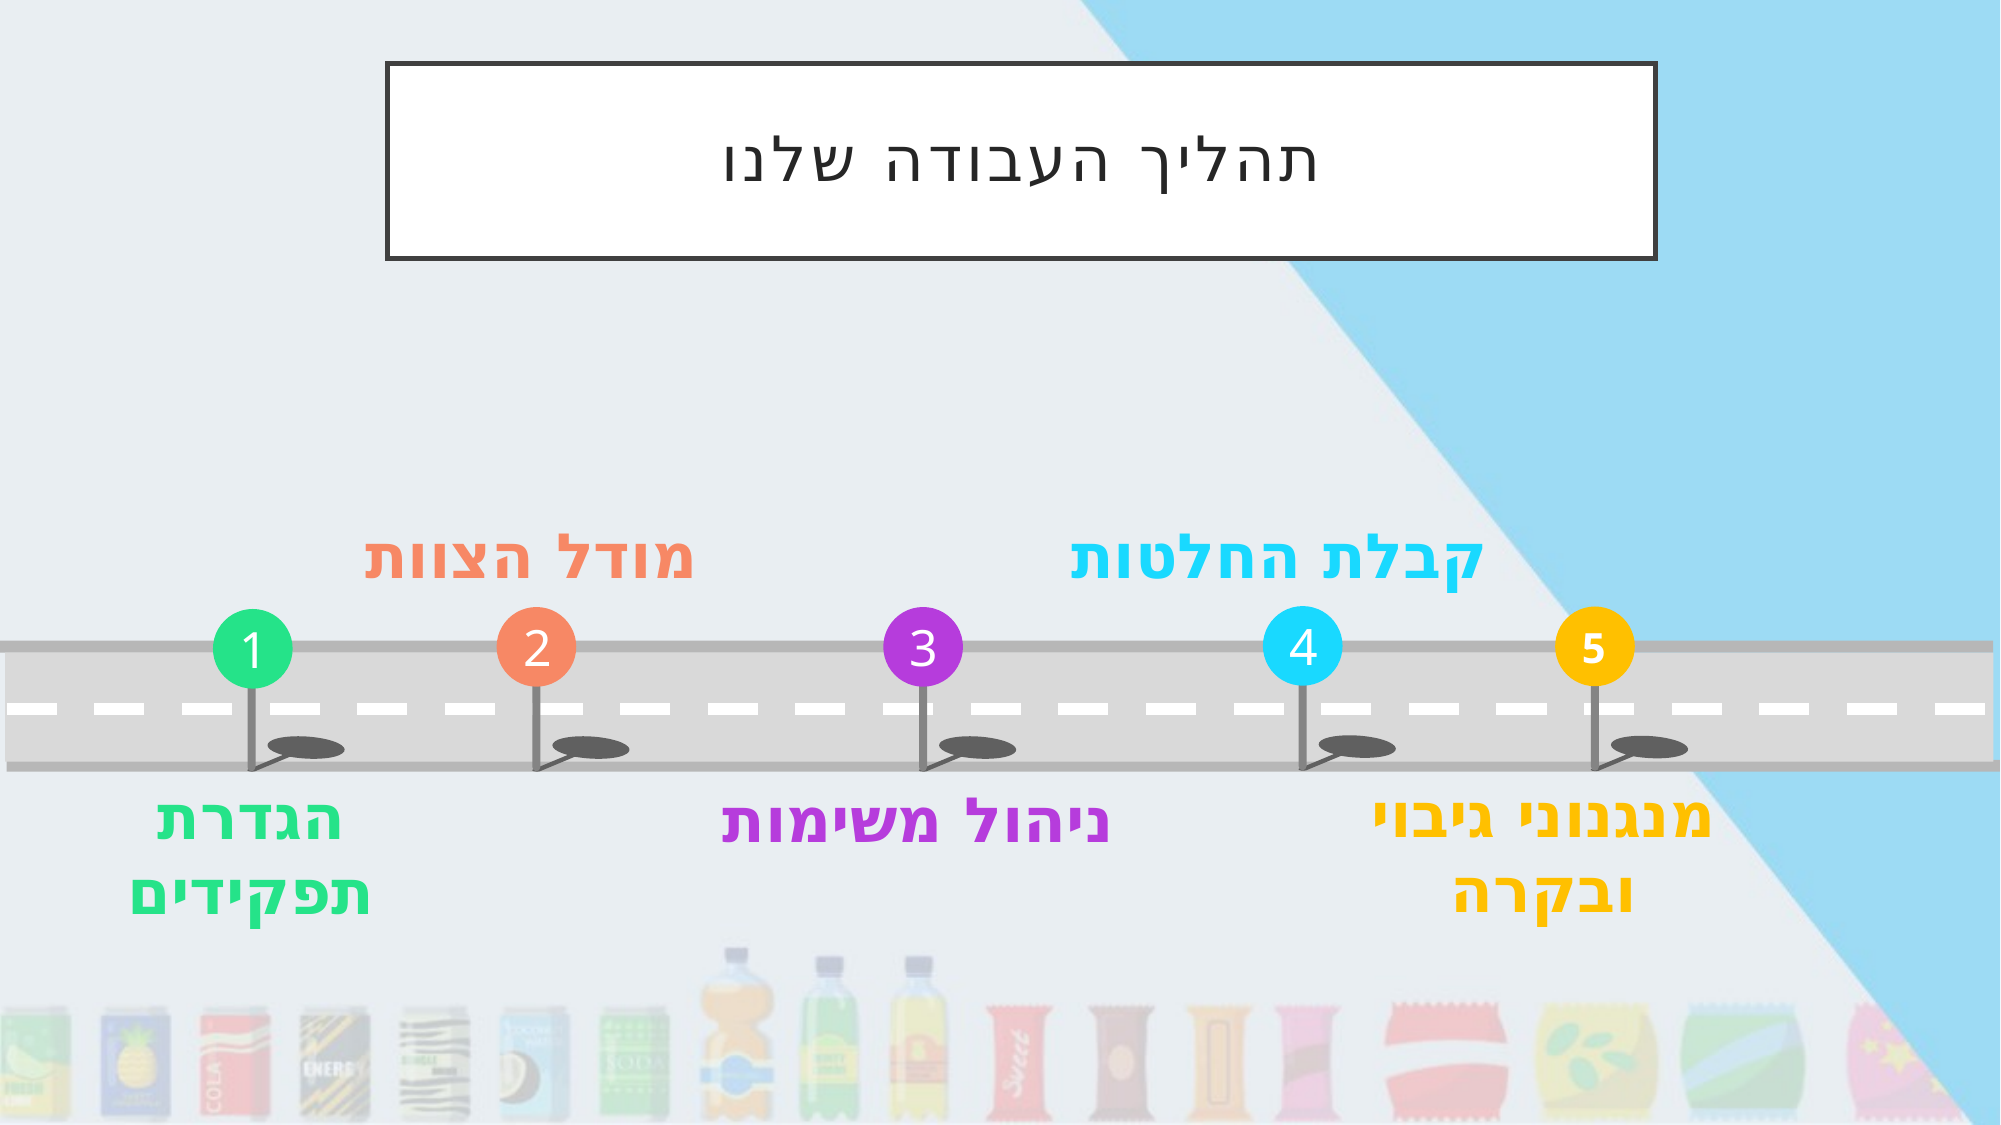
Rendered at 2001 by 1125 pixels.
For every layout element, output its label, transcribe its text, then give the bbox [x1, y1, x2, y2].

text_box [1022, 640, 1555, 772]
text_box קבלת החלטות [1051, 475, 1508, 632]
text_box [212, 608, 351, 772]
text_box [1262, 605, 1402, 771]
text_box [0, 640, 212, 772]
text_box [1555, 606, 1694, 772]
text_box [1694, 640, 2000, 772]
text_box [635, 640, 883, 772]
text_box הגדרת תפקידים [100, 773, 403, 930]
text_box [883, 606, 1022, 772]
picture [0, 0, 2001, 1125]
text_box מנגנוני גיבוי ובקרה [1321, 810, 1766, 891]
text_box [351, 640, 496, 772]
text_box ניהול משימות [634, 777, 1202, 857]
title תהליך העבודה שלנו [385, 61, 1658, 261]
text_box מודל הצוות [342, 513, 721, 594]
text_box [496, 606, 635, 772]
